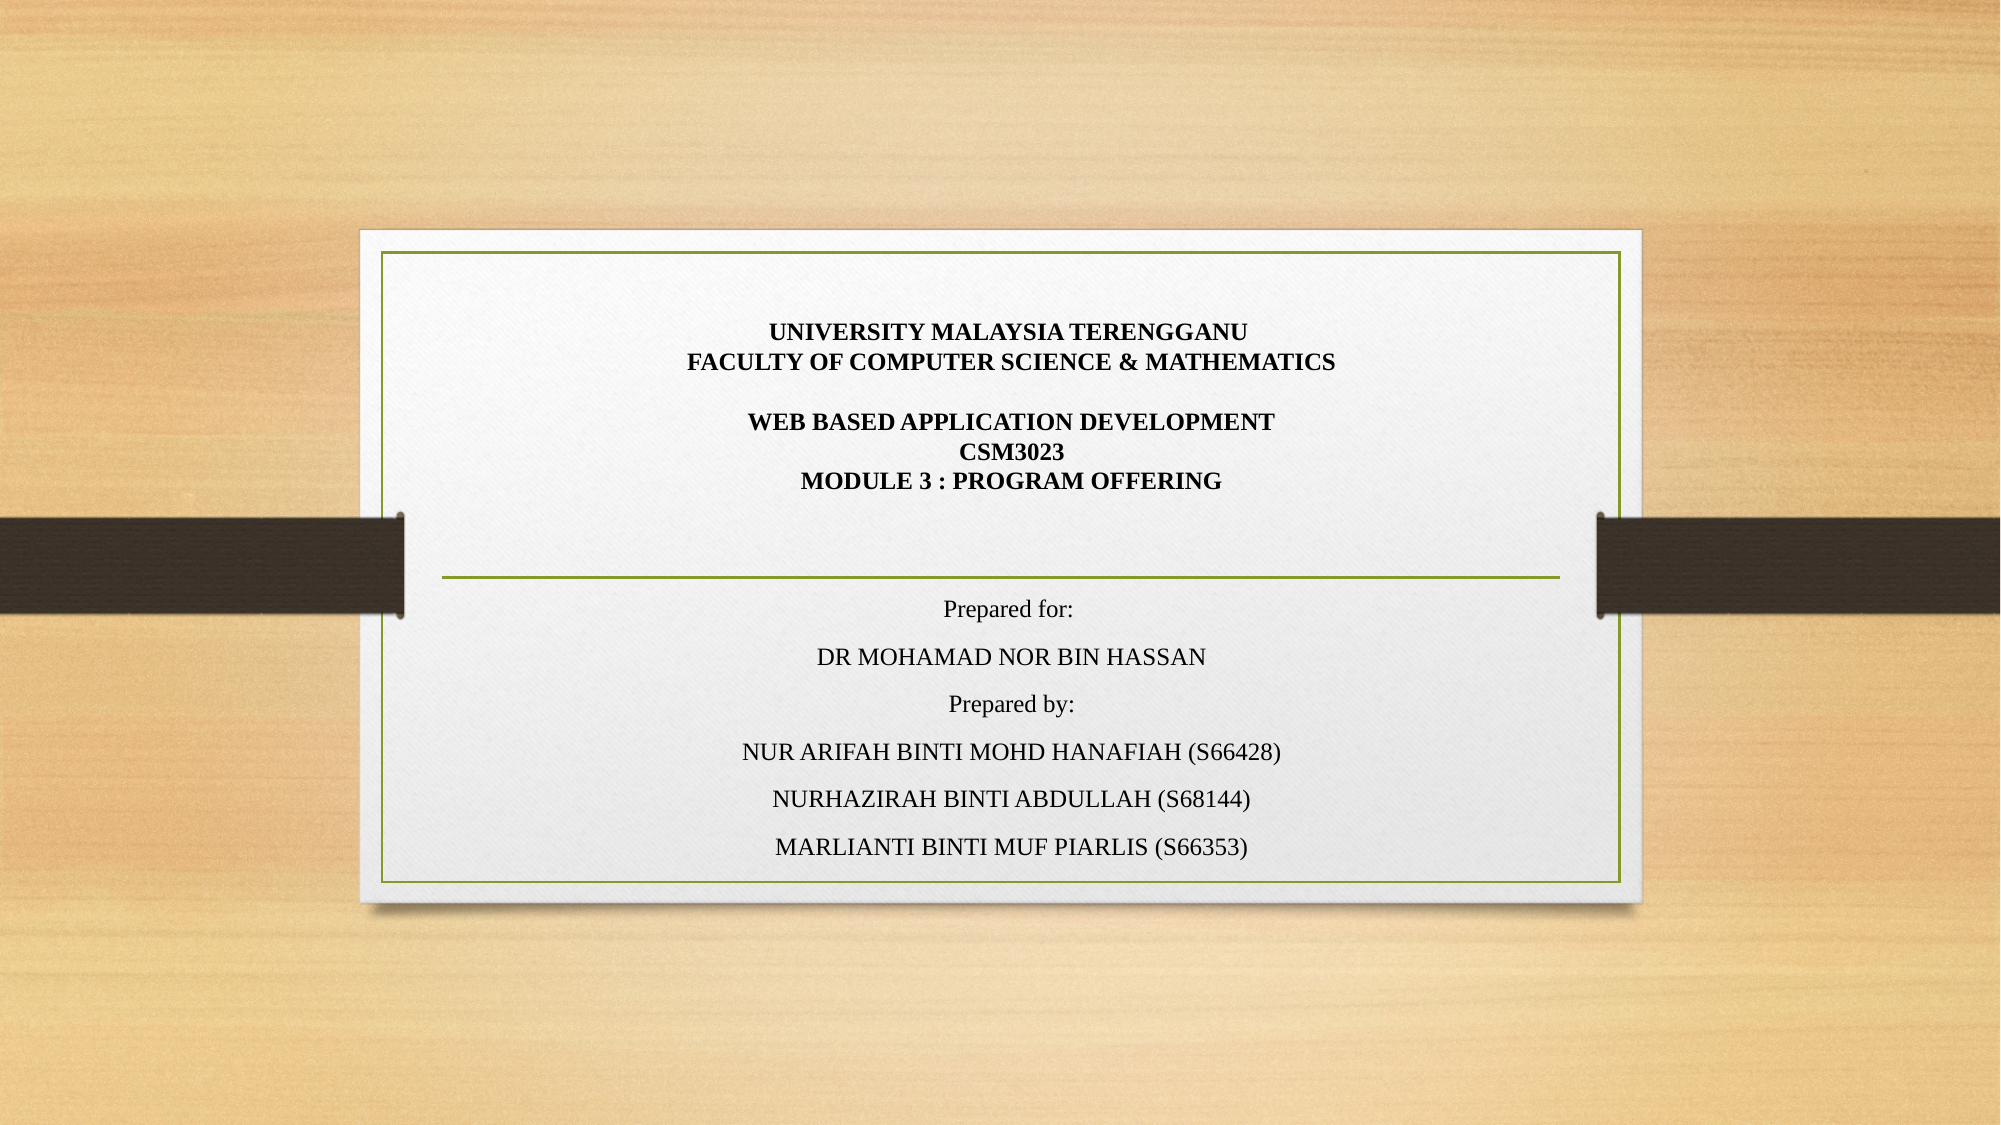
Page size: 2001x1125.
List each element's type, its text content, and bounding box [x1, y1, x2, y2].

picture [1508, 0, 2001, 1125]
subtitle Prepared for: DR MOHAMAD NOR BIN HASSAN Prepared by: NUR ARIFAH BINTI MOHD HANAFIAH (S66428) NURHAZIRAH BINTI ABDULLAH (S68144) MARLIANTI BINTI MUF PIARLIS (S66353) [516, 509, 1508, 1125]
title UNIVERSITY MALAYSIA TERENGGANU FACULTY OF COMPUTER SCIENCE & MATHEMATICS WEB BASED APPLICATION DEVELOPMENT CSM3023 MODULE 3 : PROGRAM OFFERING [452, 0, 1571, 563]
picture [0, 0, 516, 1125]
